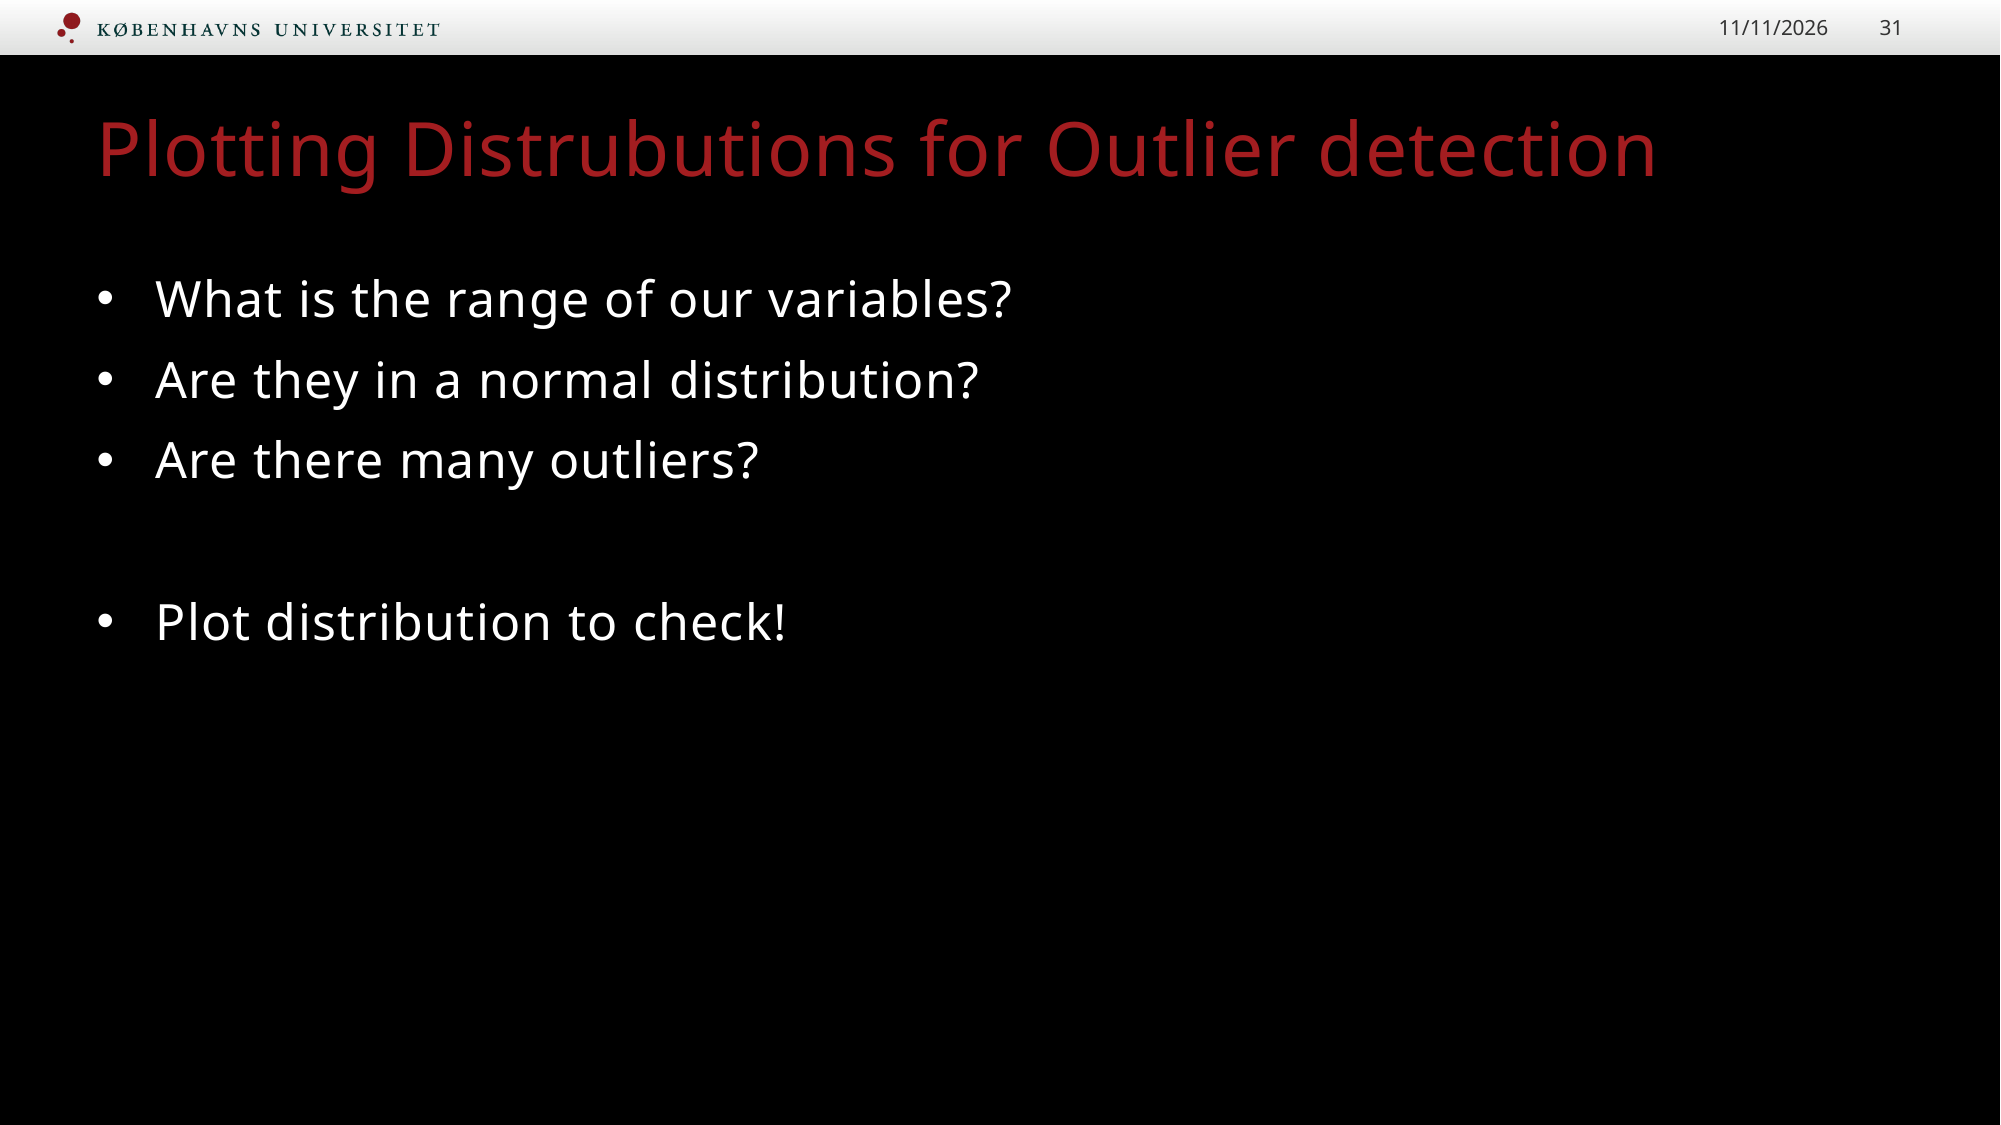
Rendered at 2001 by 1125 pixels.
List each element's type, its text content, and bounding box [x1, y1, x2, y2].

title Plotting Distrubutions for Outlier detection [96, 101, 1904, 244]
slide_number 31 [1840, 14, 1904, 43]
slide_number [1694, 14, 1829, 43]
picture [91, 15, 476, 42]
list What is the range of our variables? Are they in a normal distribution? Are there many outliers? Plot distribution to check! [96, 267, 1904, 1034]
